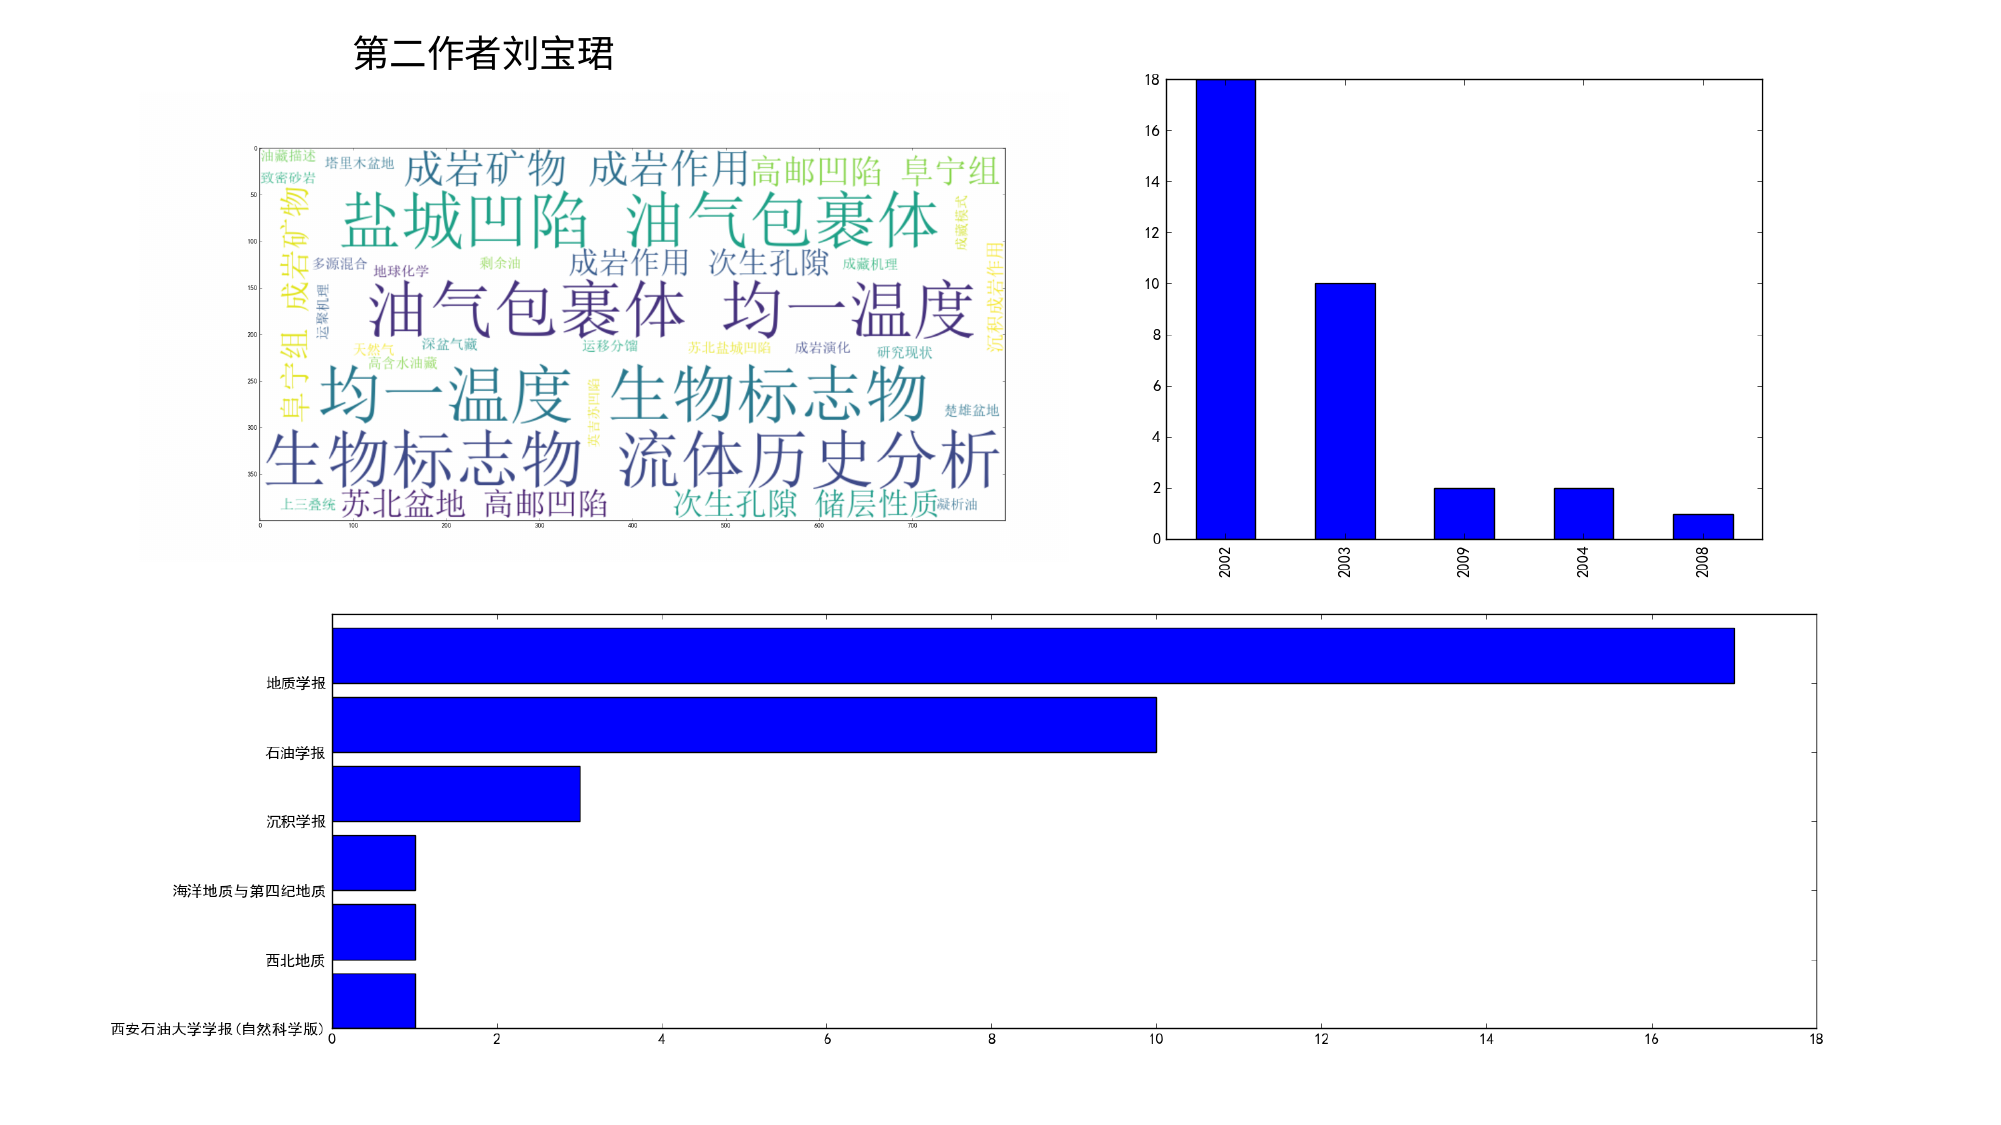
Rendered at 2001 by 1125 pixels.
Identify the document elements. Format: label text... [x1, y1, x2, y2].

text_box 第二作者刘宝珺 [337, 22, 824, 83]
picture [92, 22, 2000, 1080]
